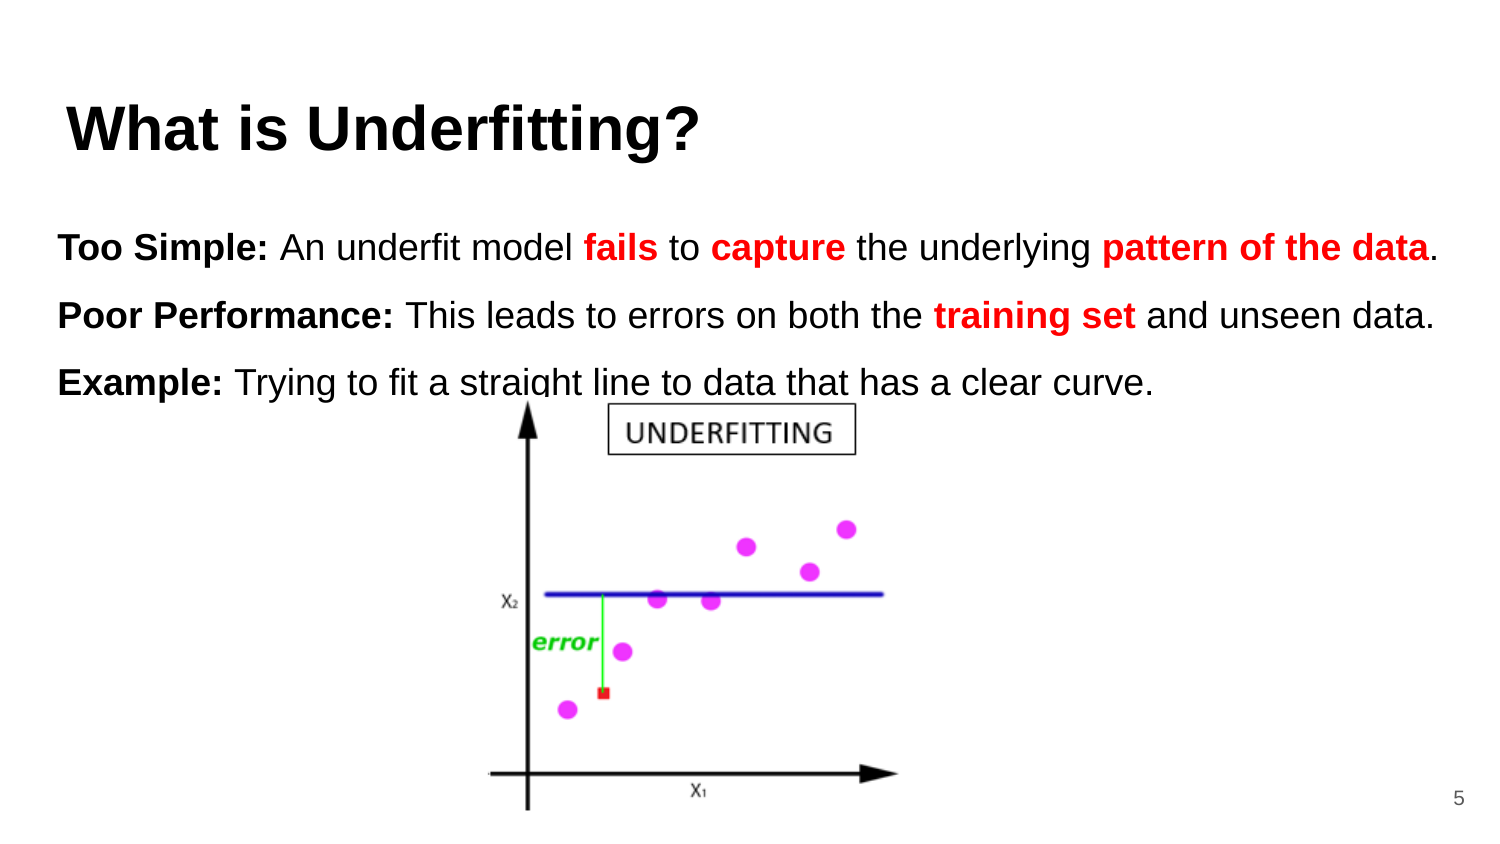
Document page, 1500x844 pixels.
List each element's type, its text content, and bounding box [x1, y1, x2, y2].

list Too Simple: An underfit model fails to capture the underlying pattern of the data. Poor Performance: This leads to errors on both the training set and unseen data. Example: Trying to fit a straight line to data that has a clear curve. [42, 185, 1462, 830]
title What is Underfitting? [51, 72, 1449, 167]
slide_number ‹#› [1389, 764, 1480, 830]
picture [487, 397, 925, 830]
